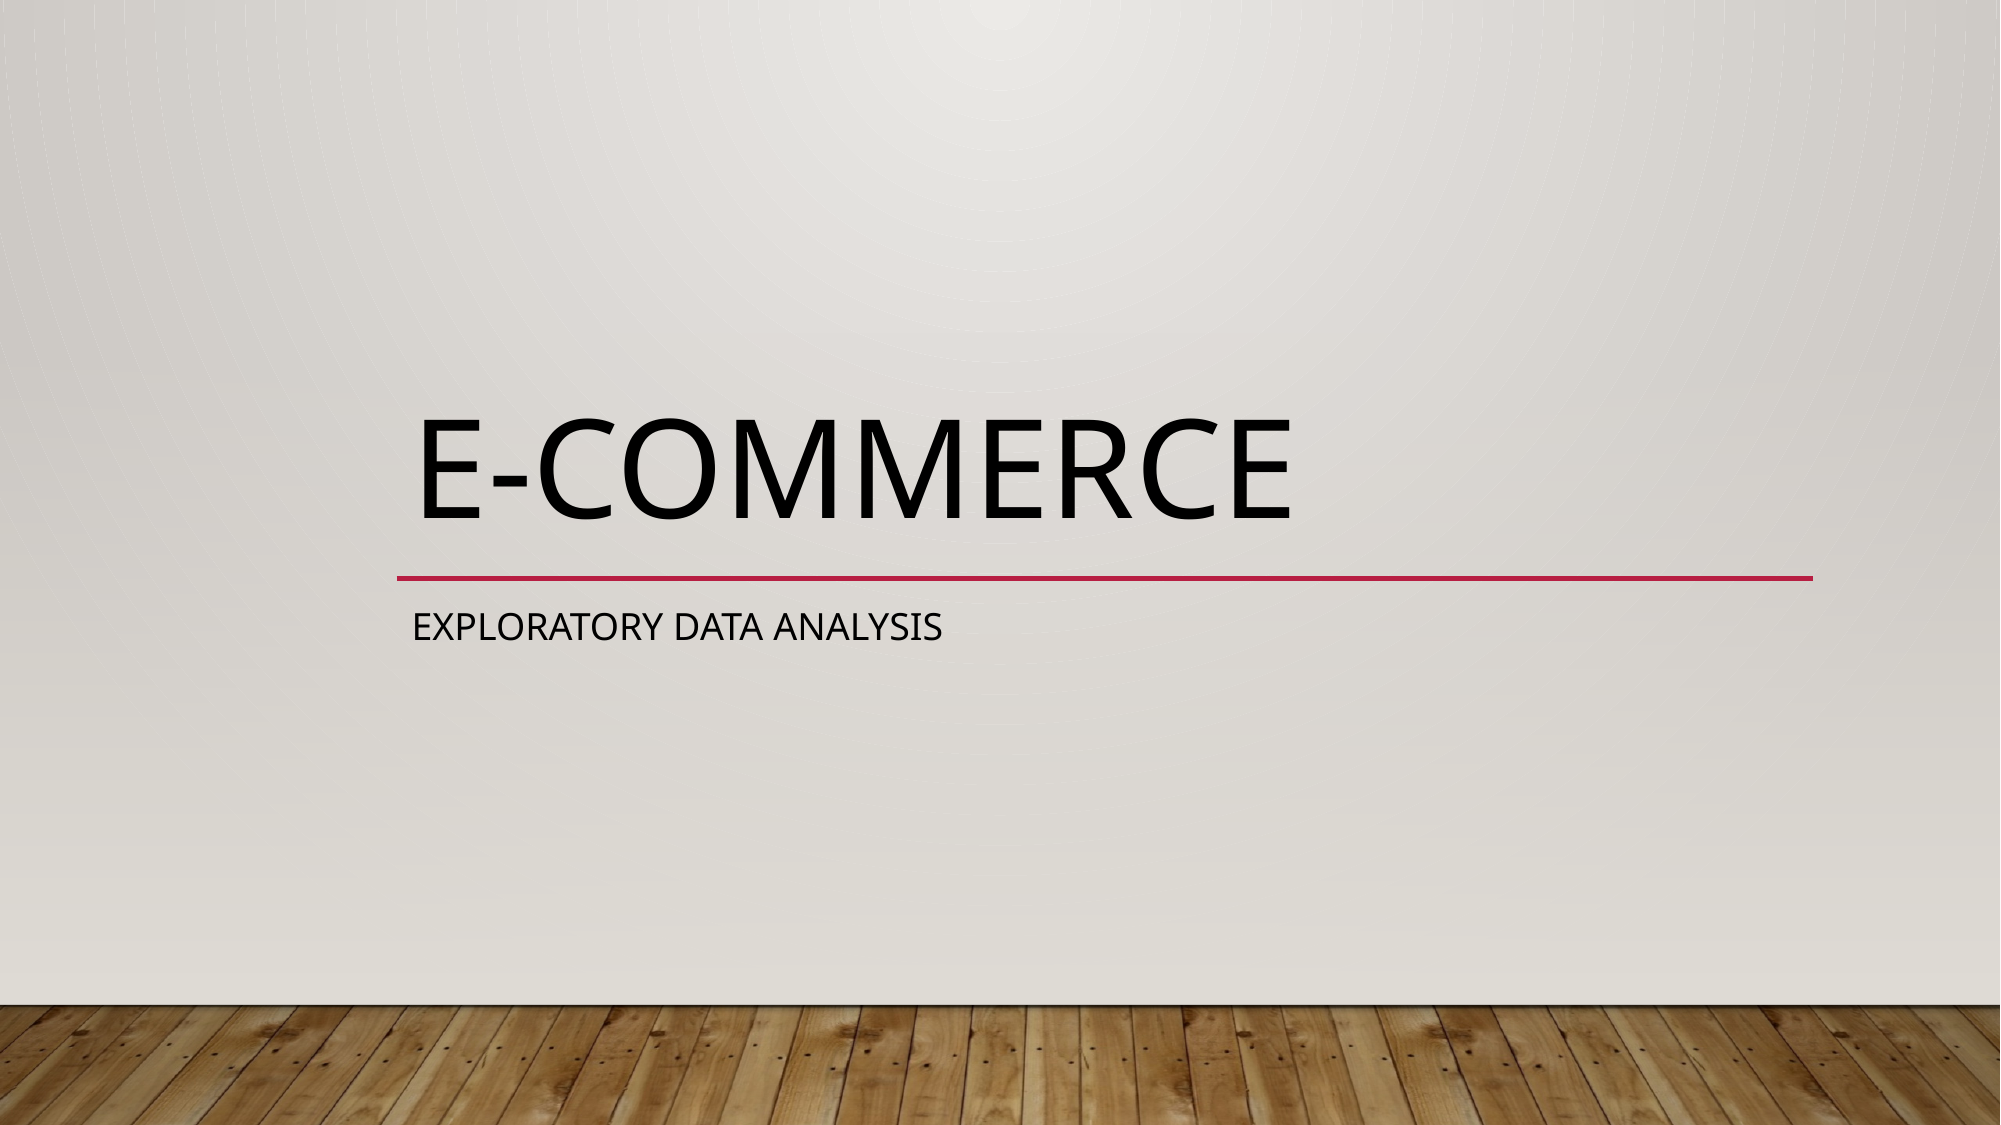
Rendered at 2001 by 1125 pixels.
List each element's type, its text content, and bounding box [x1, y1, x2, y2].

title E-commerce [396, 131, 1814, 549]
subtitle Exploratory data analysis [396, 579, 1814, 740]
picture [0, 1005, 2000, 1125]
